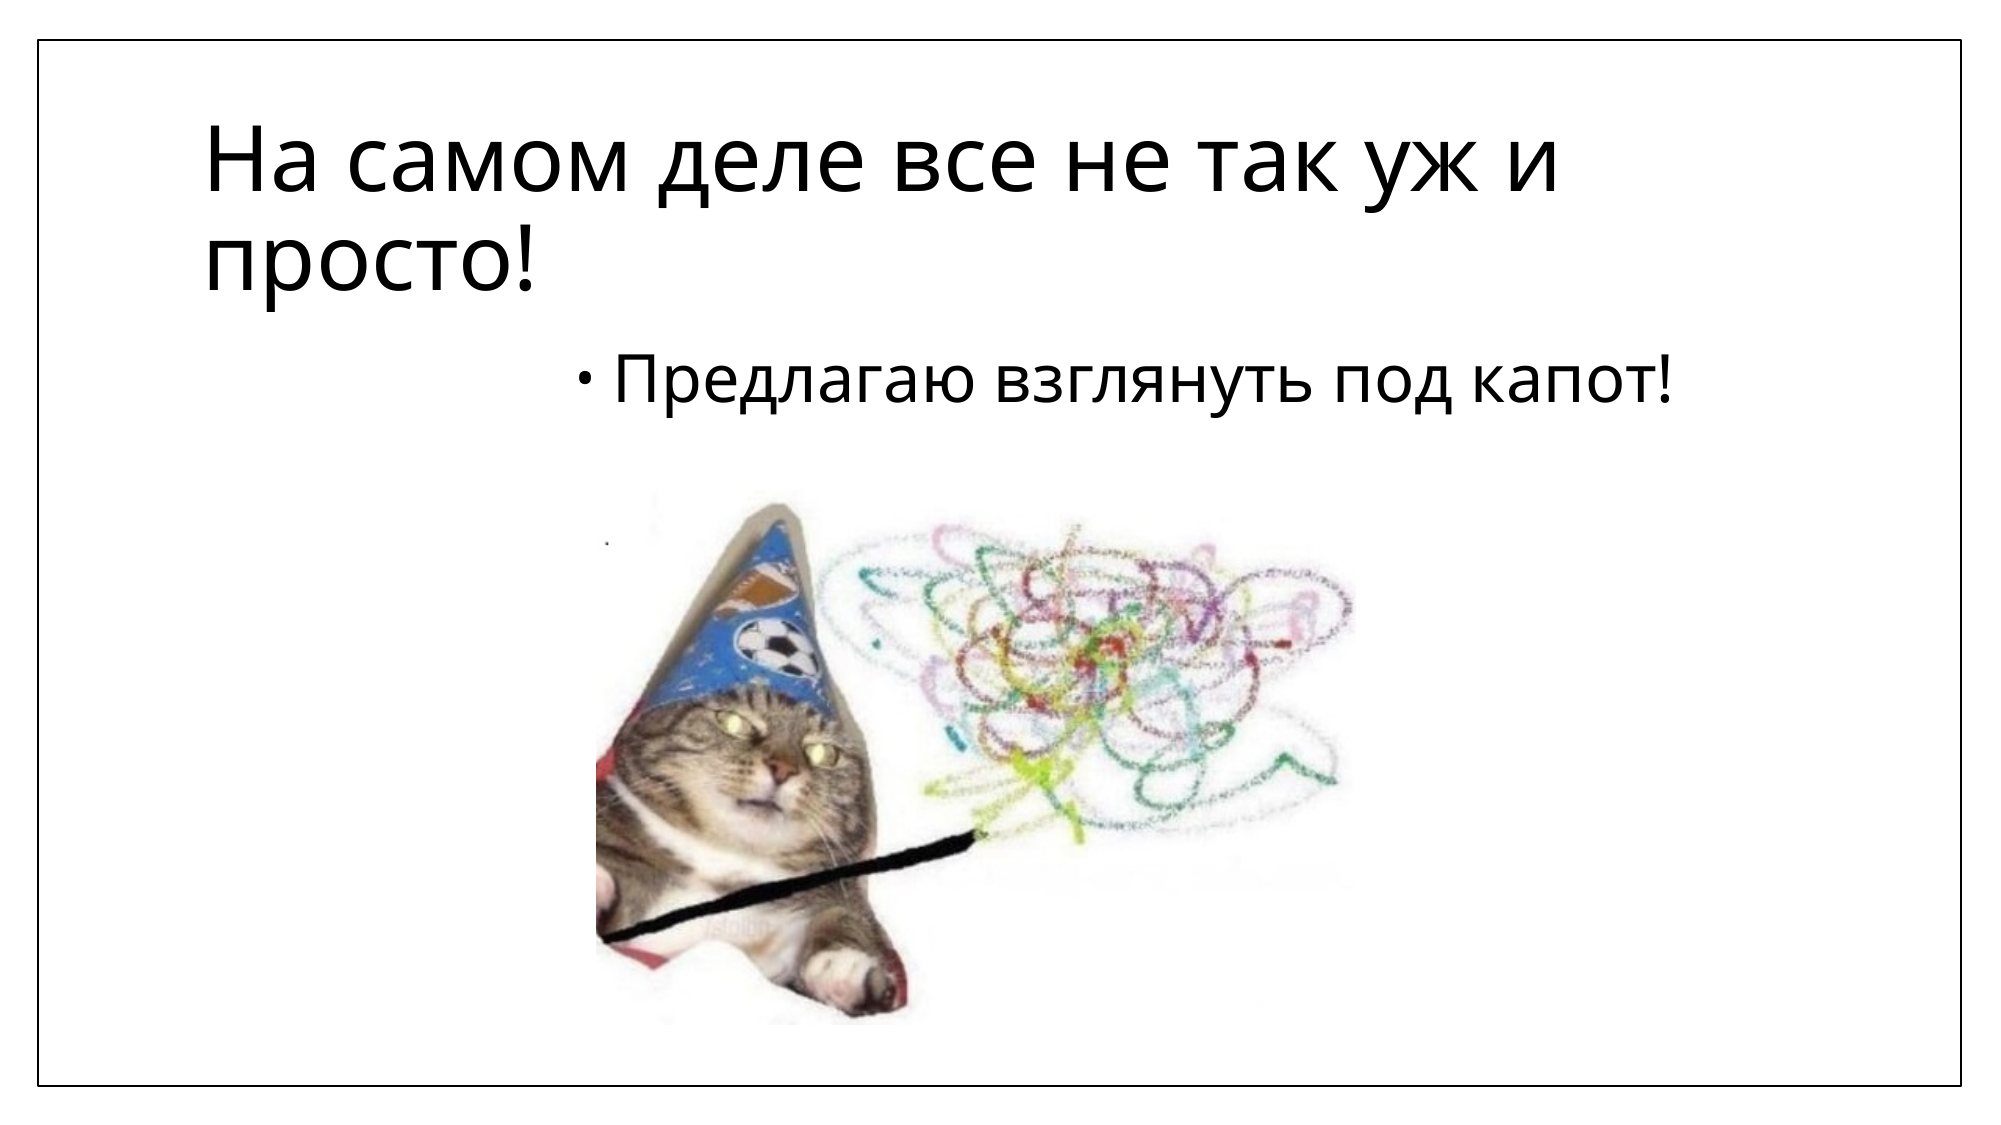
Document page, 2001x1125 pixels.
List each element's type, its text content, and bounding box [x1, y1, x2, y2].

picture [596, 488, 1357, 1026]
list Предлагаю взглянуть под капот! [187, 337, 1808, 1000]
title На самом деле все не так уж и просто! [187, 99, 1808, 323]
